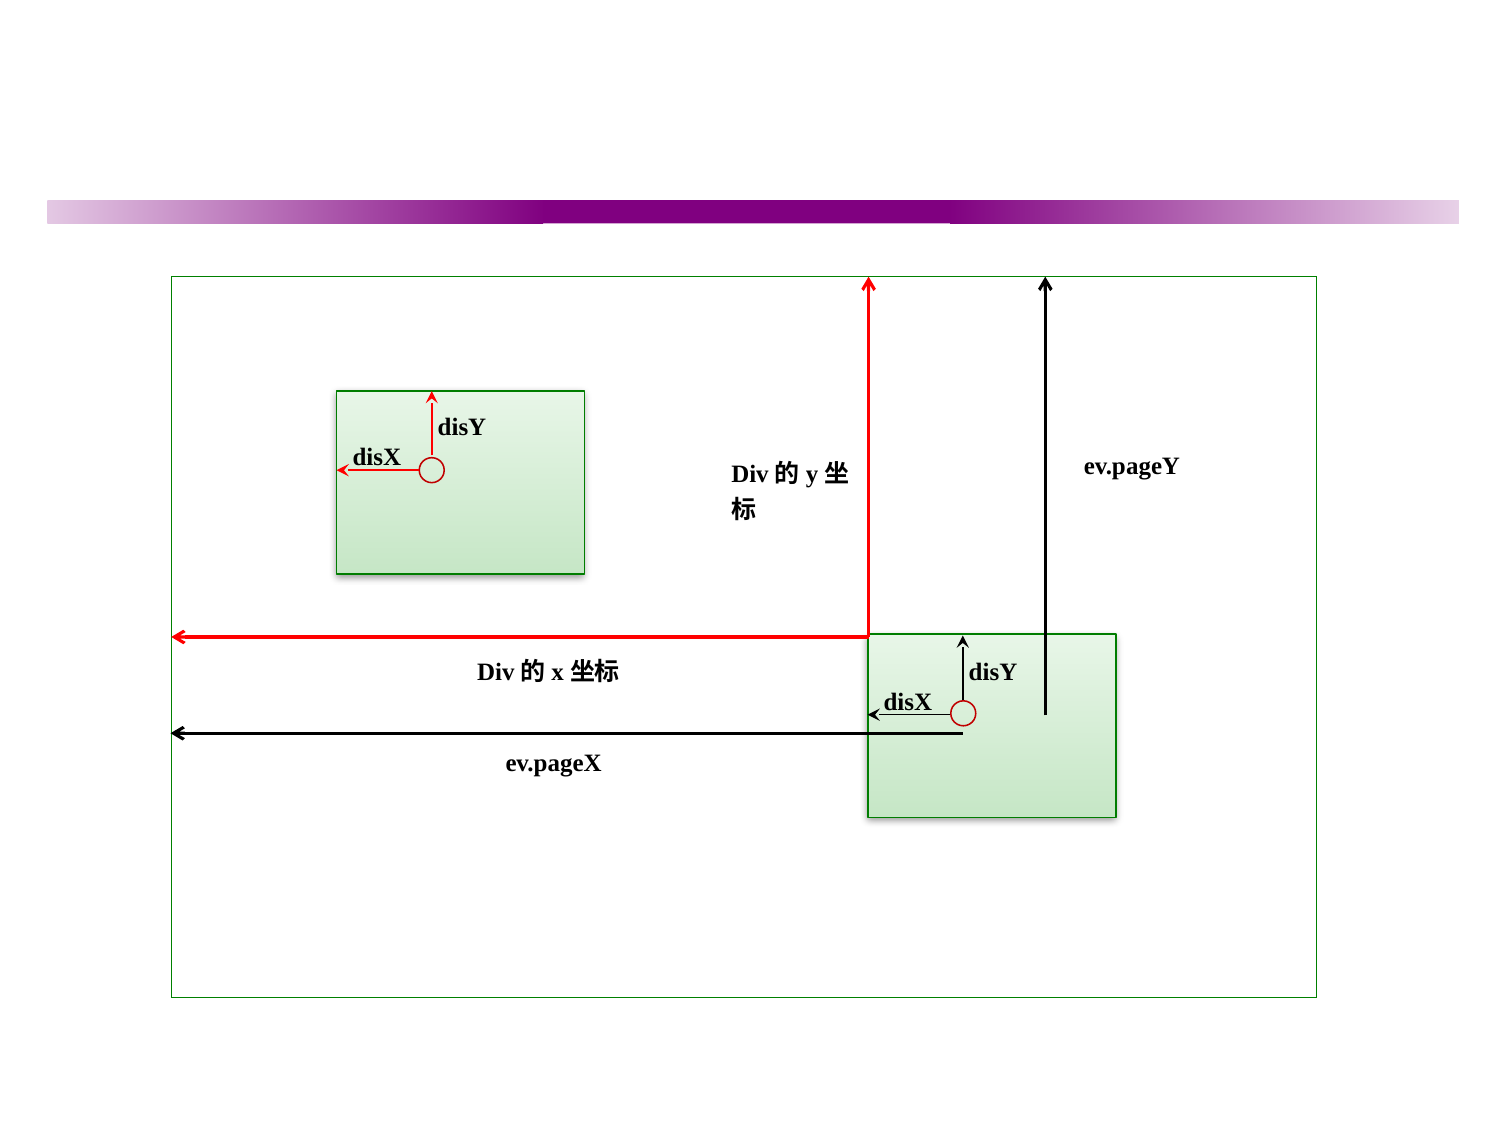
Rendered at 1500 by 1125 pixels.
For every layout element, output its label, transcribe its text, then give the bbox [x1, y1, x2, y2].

text_box Div的y坐标 [872, 444, 880, 532]
text_box [419, 458, 445, 483]
text_box ev.pageY [1068, 436, 1199, 487]
text_box disY [436, 397, 502, 448]
text_box disY [967, 641, 1033, 693]
text_box Div的y坐标 [716, 444, 864, 532]
text_box Div的x坐标 [462, 645, 650, 693]
text_box [867, 633, 1117, 818]
text_box disY [422, 397, 428, 448]
text_box ev.pageX [490, 742, 621, 784]
text_box [950, 701, 976, 726]
text_box [171, 276, 1317, 998]
text_box disY [954, 641, 958, 693]
text_box disX [868, 671, 948, 714]
text_box disX [337, 427, 417, 469]
